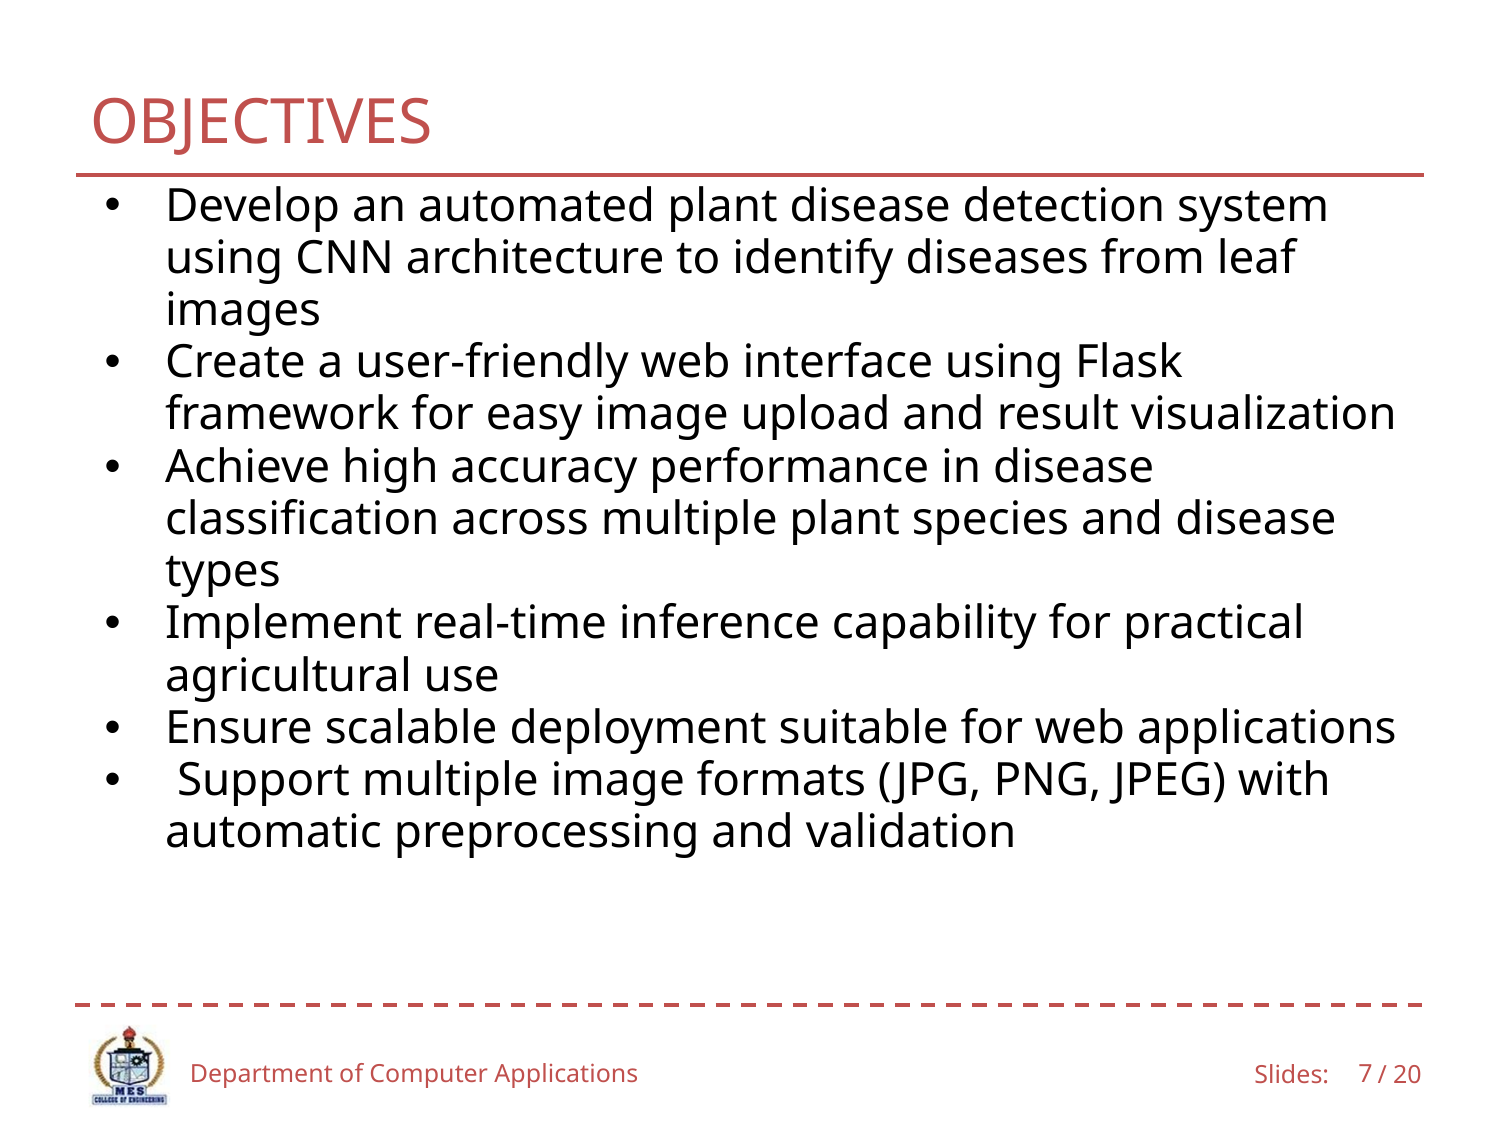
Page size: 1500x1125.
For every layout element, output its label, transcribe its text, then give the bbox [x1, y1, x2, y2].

slide_number ‹#› [1325, 1044, 1388, 1105]
list Develop an automated plant disease detection system using CNN architecture to identify diseases from leaf images Create a user-friendly web interface using Flask framework for easy image upload and result visualization Achieve high accuracy performance in disease classification across multiple plant species and disease types Implement real-time inference capability for practical agricultural use Ensure scalable deployment suitable for web applications Support multiple image formats (JPG, PNG, JPEG) with automatic preprocessing and validation [75, 171, 1425, 917]
picture [87, 1023, 171, 1109]
footer Department of Computer Applications [174, 1042, 675, 1103]
title OBJECTIVES [75, 50, 1425, 171]
